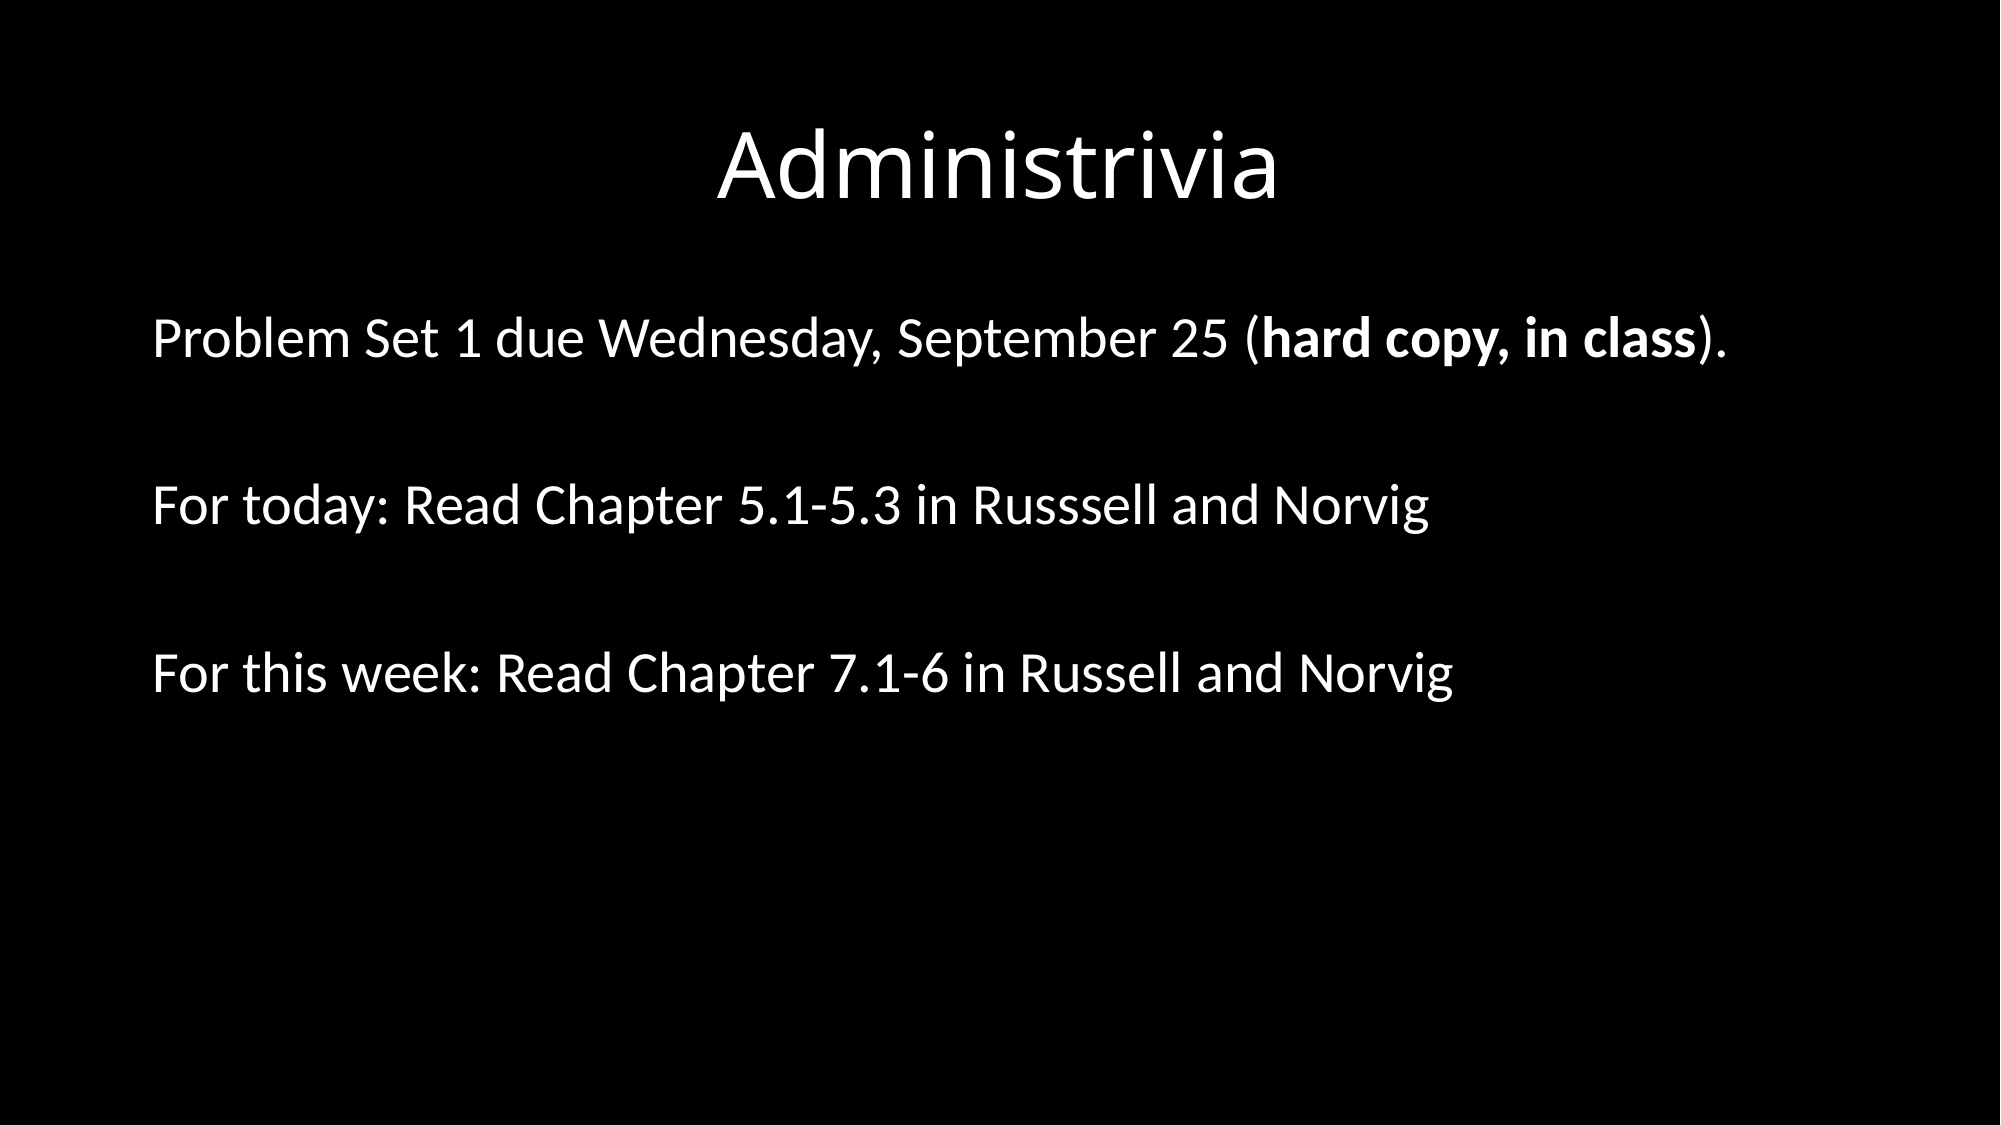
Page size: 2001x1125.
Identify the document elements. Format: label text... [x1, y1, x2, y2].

list Problem Set 1 due Wednesday, September 25 (hard copy, in class). For today: Read Chapter 5.1-5.3 in Russsell and Norvig For this week: Read Chapter 7.1-6 in Russell and Norvig [137, 299, 1863, 1014]
title Administrivia [137, 59, 1863, 278]
